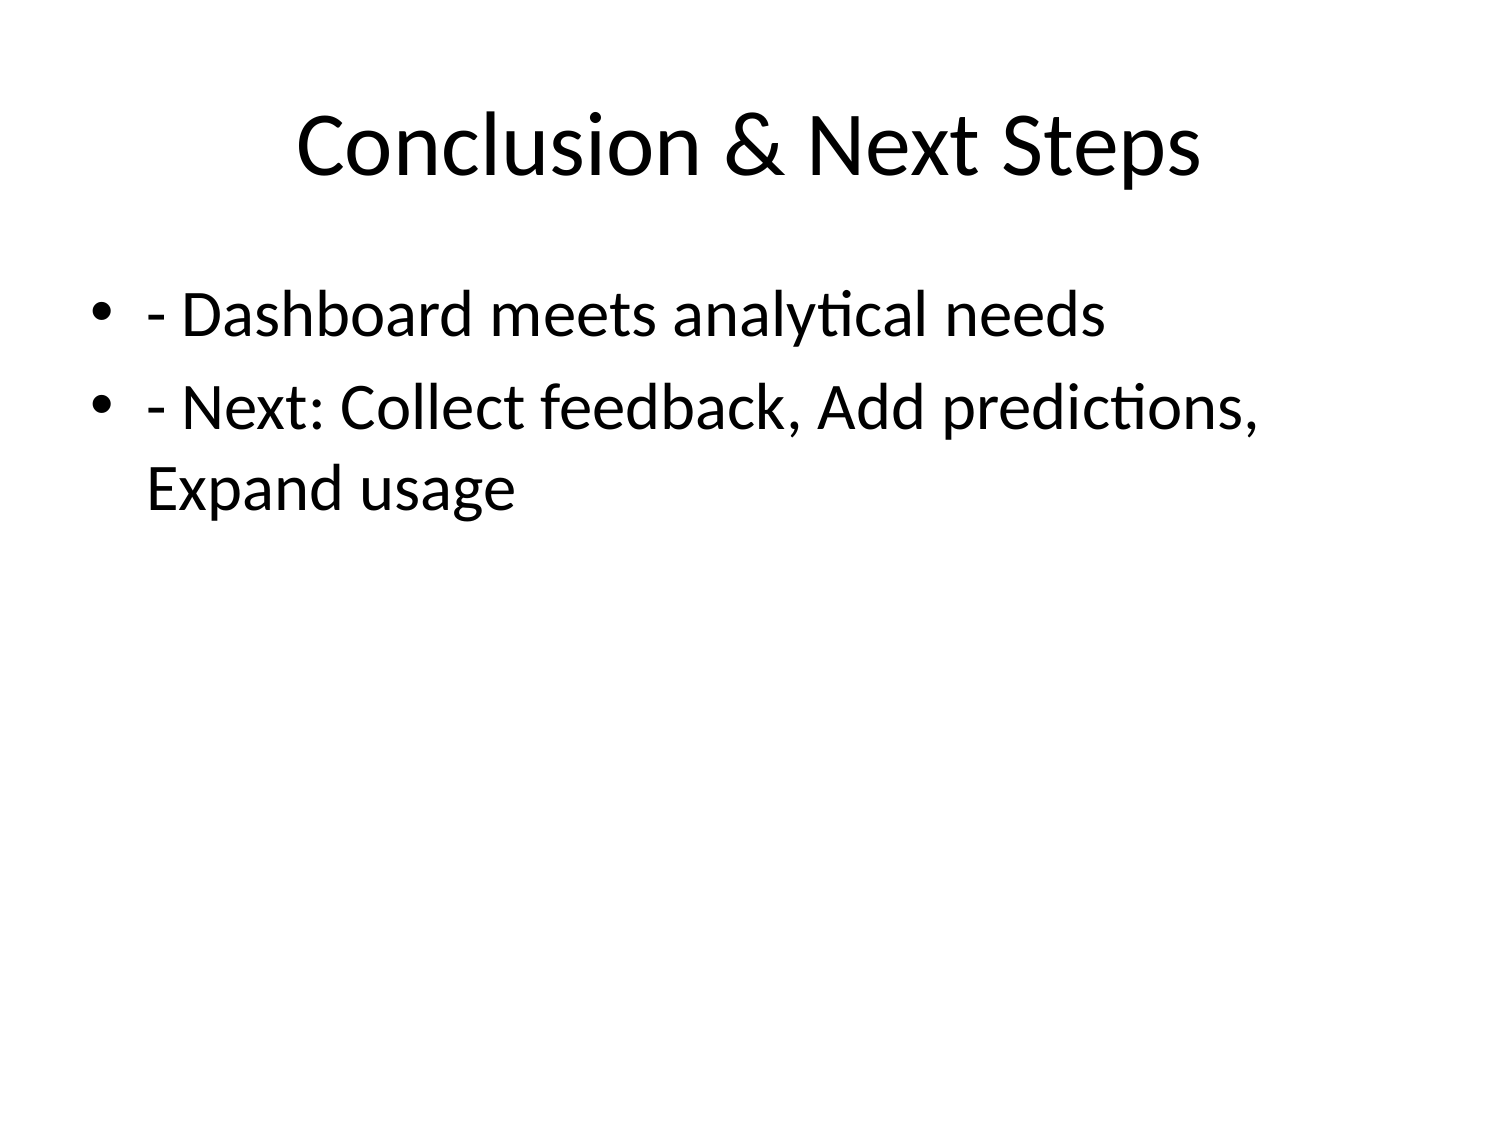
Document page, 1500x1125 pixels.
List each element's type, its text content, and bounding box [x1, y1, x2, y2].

list - Dashboard meets analytical needs - Next: Collect feedback, Add predictions, Expand usage [75, 262, 1425, 1005]
title Conclusion & Next Steps [75, 45, 1425, 233]
